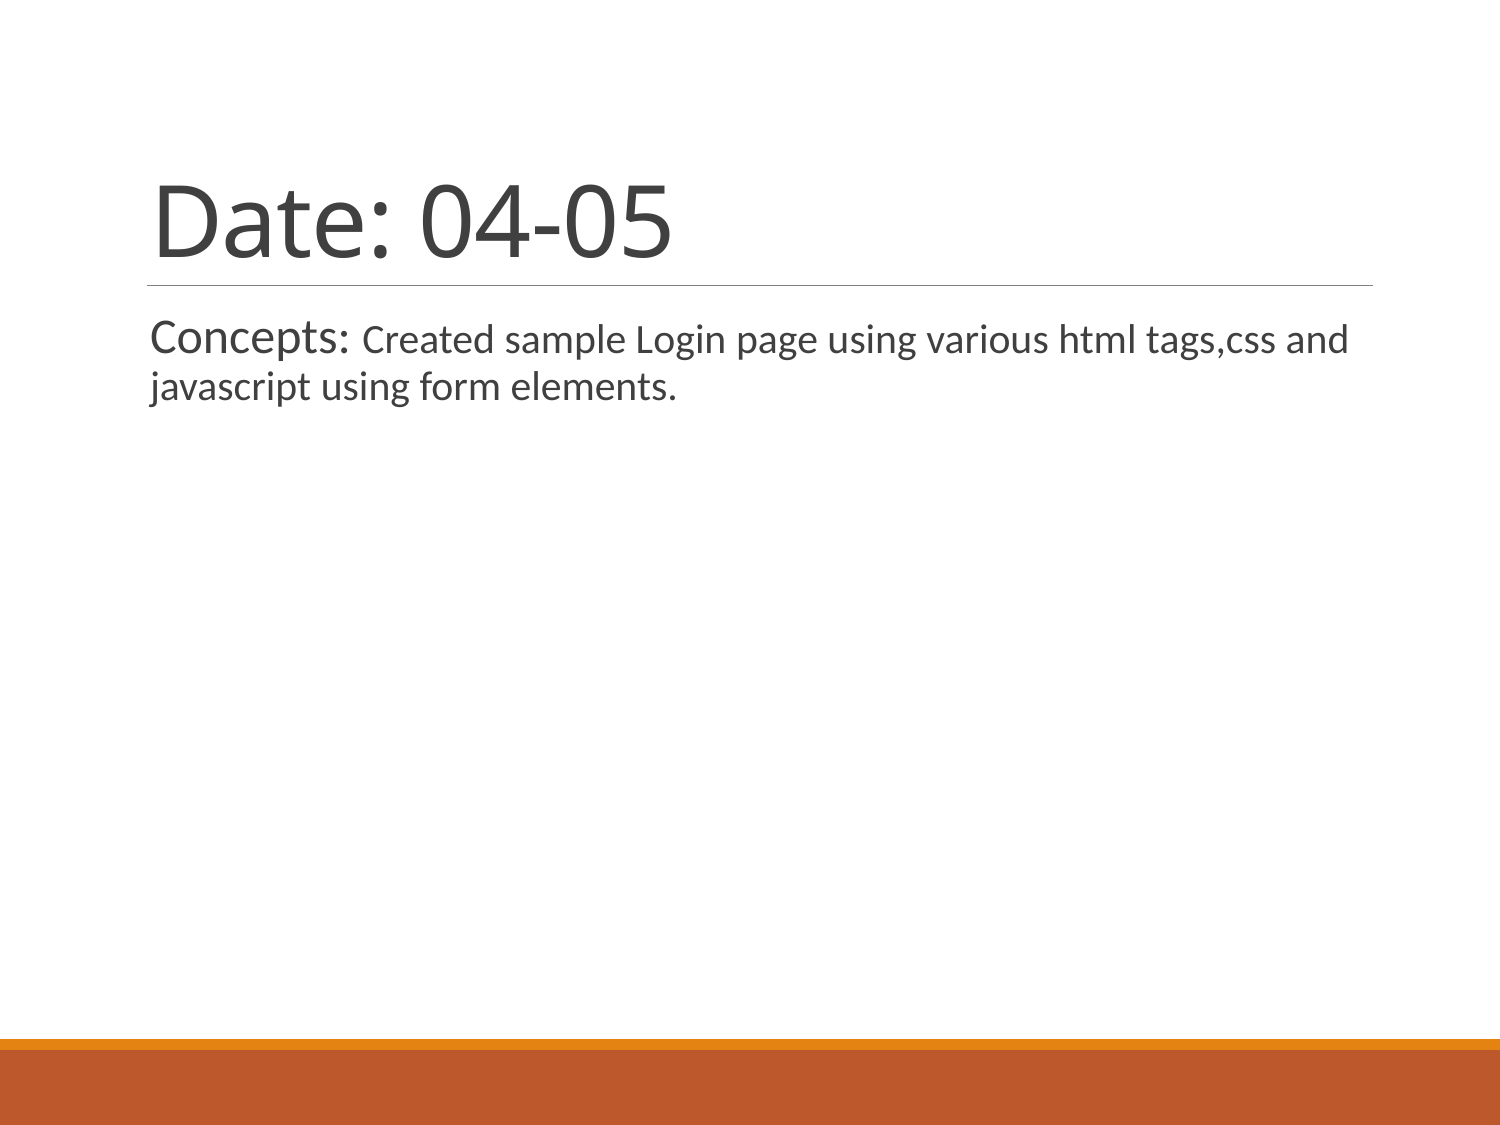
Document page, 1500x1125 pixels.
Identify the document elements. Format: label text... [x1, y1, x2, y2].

list Concepts: Created sample Login page using various html tags,css and javascript using form elements. [135, 302, 1373, 963]
title Date: 04-05 [135, 47, 1373, 285]
